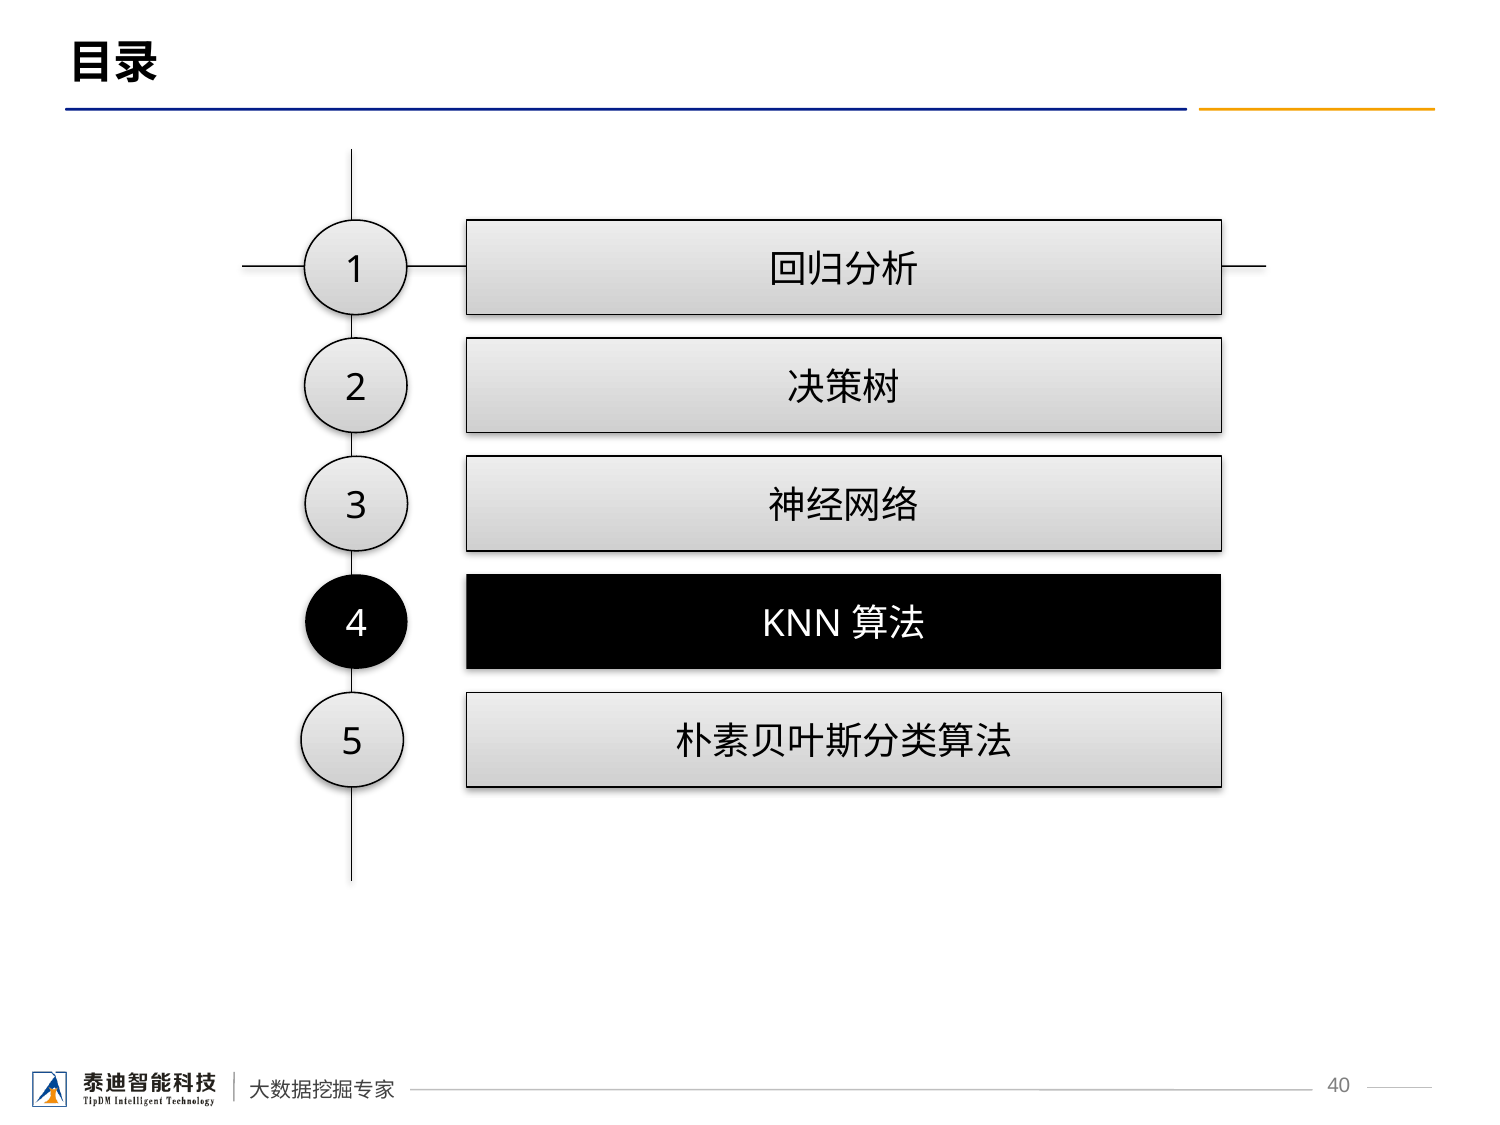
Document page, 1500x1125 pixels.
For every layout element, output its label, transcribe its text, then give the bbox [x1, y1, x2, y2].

text_box 4 [305, 575, 347, 669]
text_box 神经网络 [466, 455, 1222, 552]
text_box 2 [303, 337, 347, 433]
text_box 3 [355, 455, 409, 552]
text_box 1 [355, 219, 408, 316]
text_box 4 [355, 574, 408, 669]
text_box 决策树 [466, 337, 1222, 433]
text_box 朴素贝叶斯分类算法 [466, 692, 1222, 788]
title 目录 [53, 25, 1388, 97]
text_box 5 [300, 691, 347, 788]
text_box 5 [355, 691, 405, 788]
text_box 1 [303, 219, 347, 315]
text_box 3 [304, 456, 347, 551]
picture [29, 1062, 218, 1111]
text_box 2 [355, 337, 408, 434]
text_box KNN算法 [466, 574, 1222, 669]
text_box 回归分析 [466, 219, 1222, 315]
